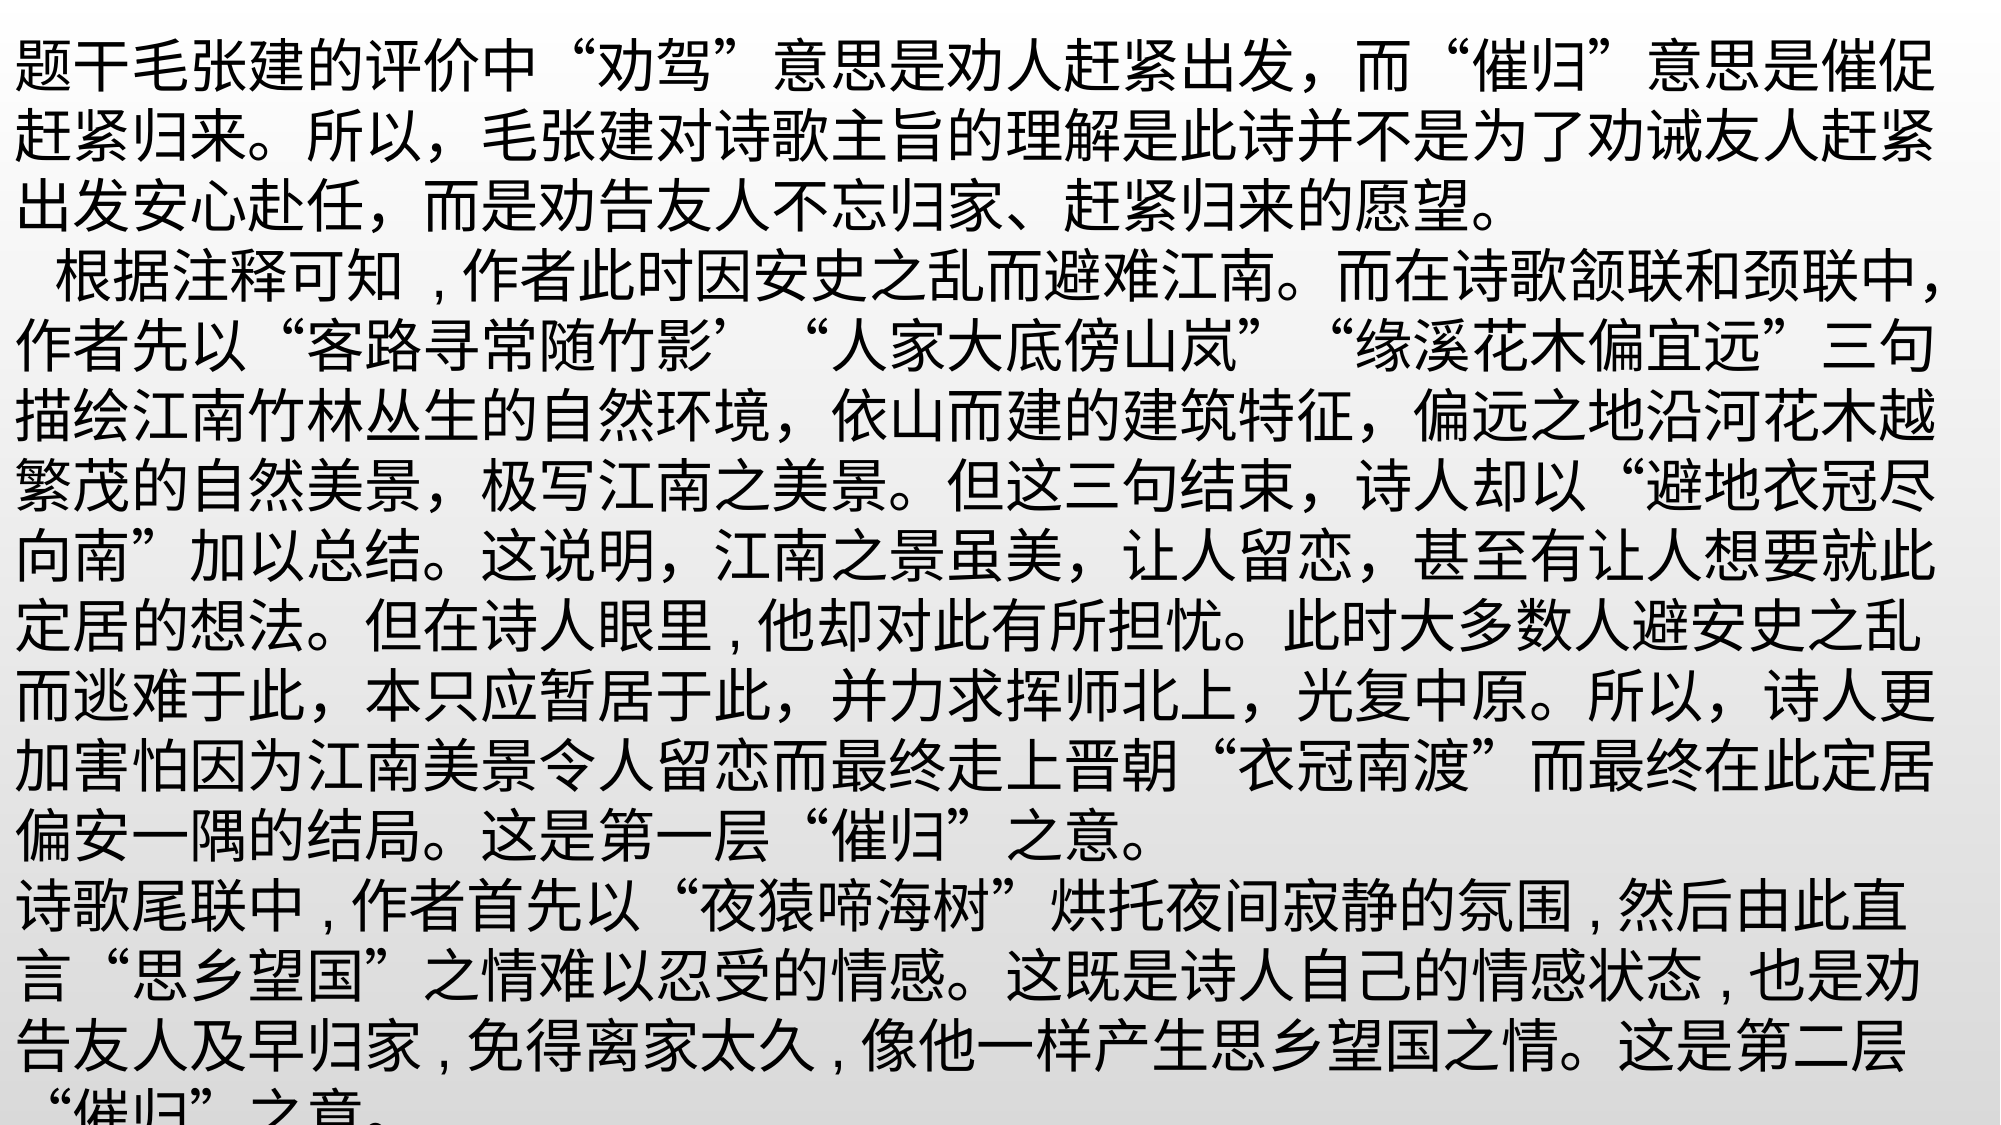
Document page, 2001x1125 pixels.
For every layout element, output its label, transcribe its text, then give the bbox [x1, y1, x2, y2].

text_box 题干毛张建的评价中“劝驾”意思是劝人赶紧出发，而“催归”意思是催促赶紧归来。所以，毛张建对诗歌主旨的理解是此诗并不是为了劝诫友人赶紧出发安心赴任，而是劝告友人不忘归家、赶紧归来的愿望。 根据注释可知 ,作者此时因安史之乱而避难江南。而在诗歌颔联和颈联中，作者先以“客路寻常随竹影’“人家大底傍山岚”“缘溪花木偏宜远”三句描绘江南竹林丛生的自然环境，依山而建的建筑特征，偏远之地沿河花木越繁茂的自然美景，极写江南之美景。但这三句结束，诗人却以“避地衣冠尽向南”加以总结。这说明，江南之景虽美，让人留恋，甚至有让人想要就此定居的想法。但在诗人眼里,他却对此有所担忧。此时大多数人避安史之乱而逃难于此，本只应暂居于此，并力求挥师北上，光复中原。所以，诗人更加害怕因为江南美景令人留恋而最终走上晋朝“衣冠南渡”而最终在此定居偏安一隅的结局。这是第一层“催归”之意。 诗歌尾联中,作者首先以“夜猿啼海树”烘托夜间寂静的氛围,然后由此直言“思乡望国”之情难以忍受的情感。这既是诗人自己的情感状态,也是劝告友人及早归家,免得离家太久,像他一样产生思乡望国之情。这是第二层“催归”之意。 [0, 22, 1977, 1026]
